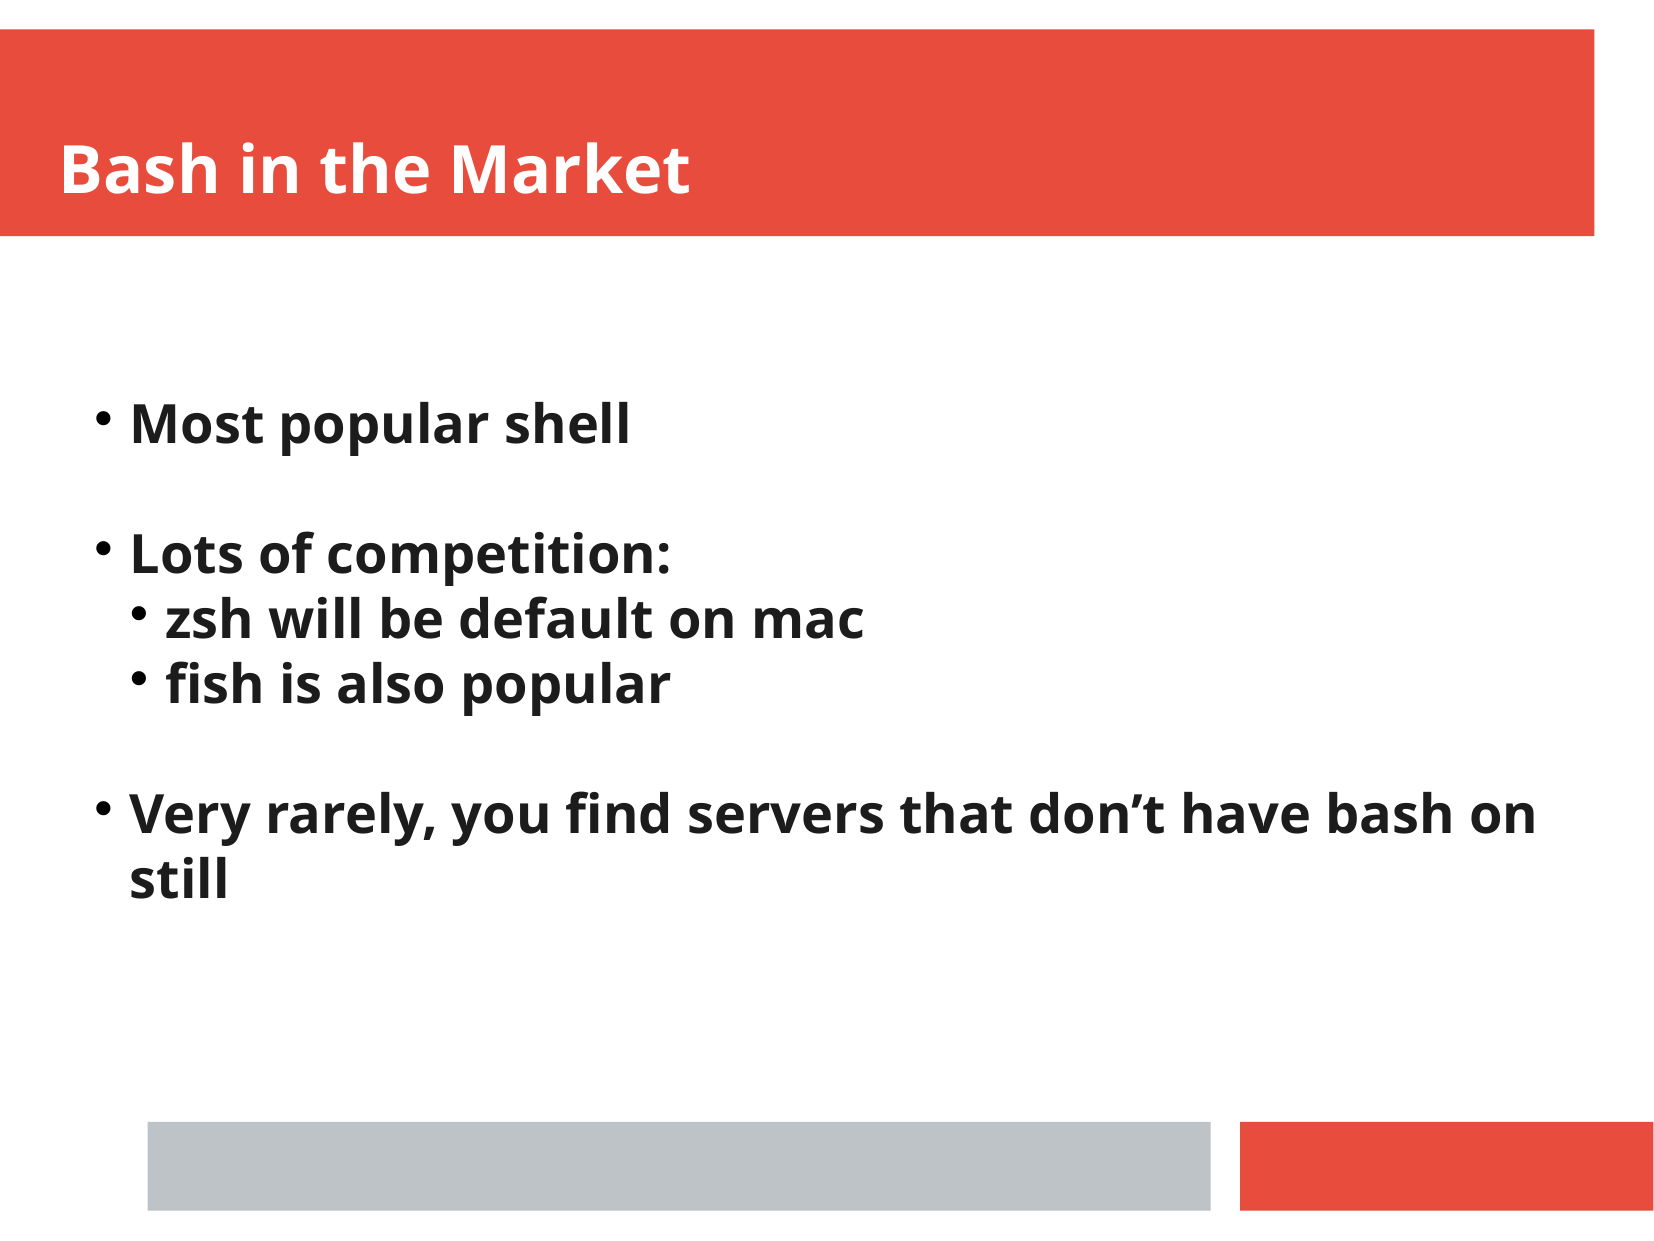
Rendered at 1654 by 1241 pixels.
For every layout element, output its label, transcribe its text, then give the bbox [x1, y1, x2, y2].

text_box Most popular shell Lots of competition: zsh will be default on mac fish is also popular Very rarely, you find servers that don’t have bash on still [58, 324, 1565, 1093]
text_box Bash in the Market [58, 58, 1595, 207]
